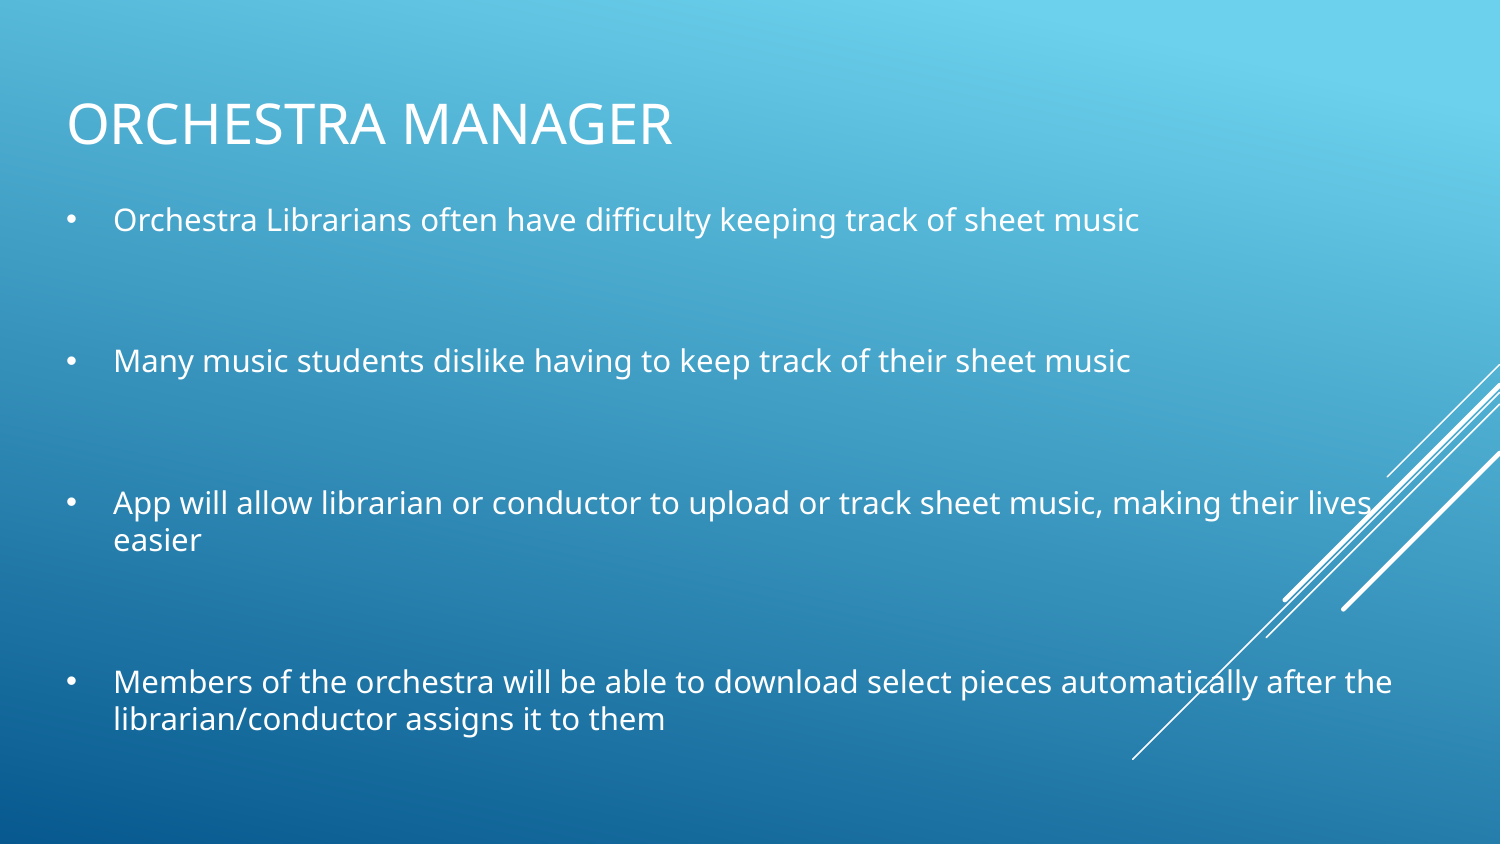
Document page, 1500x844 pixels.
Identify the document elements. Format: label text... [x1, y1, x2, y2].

title Orchestra Manager [51, 72, 1449, 167]
list Orchestra Librarians often have difficulty keeping track of sheet music Many music students dislike having to keep track of their sheet music App will allow librarian or conductor to upload or track sheet music, making their lives easier Members of the orchestra will be able to download select pieces automatically after the librarian/conductor assigns it to them [51, 185, 1449, 746]
